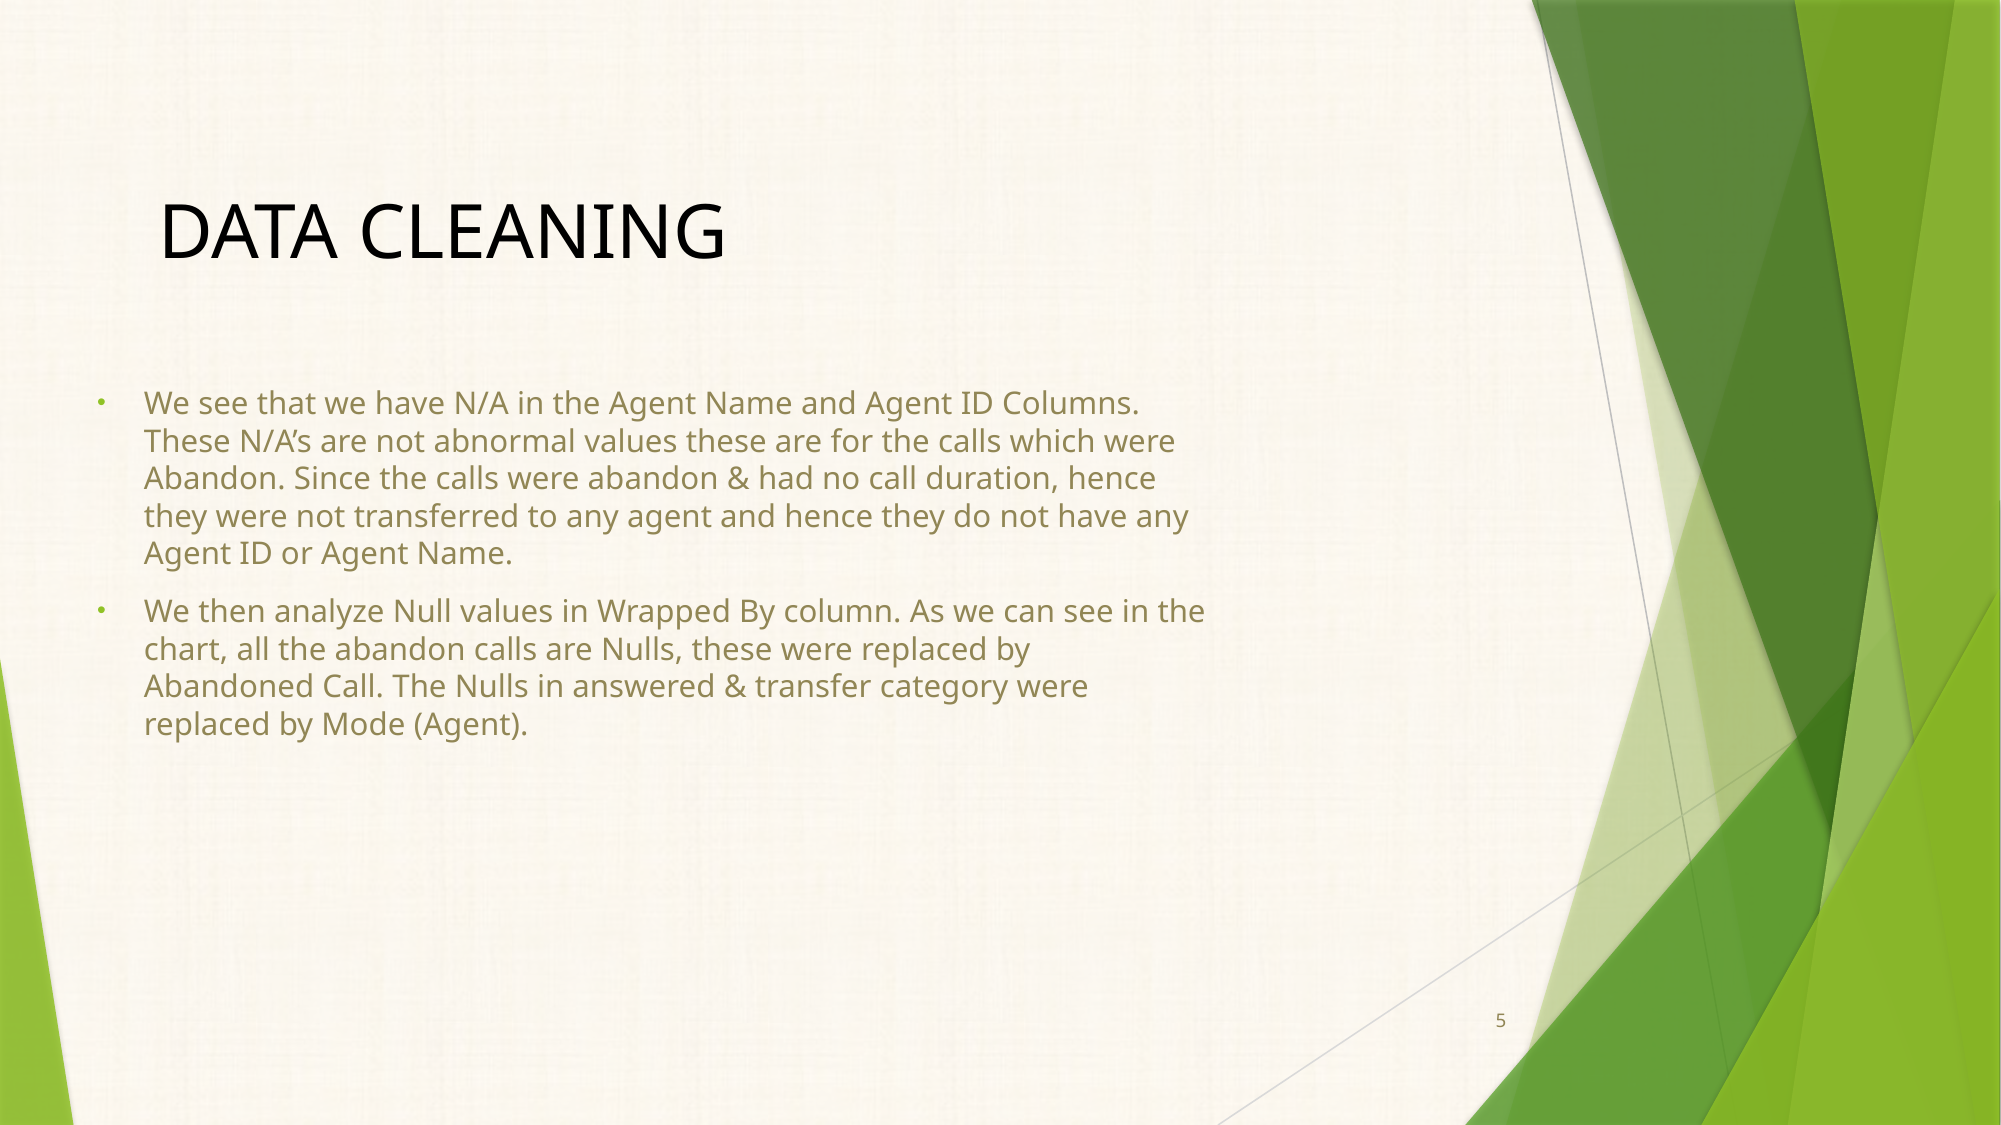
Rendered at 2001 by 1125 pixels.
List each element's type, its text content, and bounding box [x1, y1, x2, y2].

slide_number 5 [1409, 991, 1522, 1051]
title DATA CLEANING [143, 67, 1302, 389]
list We see that we have N/A in the Agent Name and Agent ID Columns. These N/A’s are not abnormal values these are for the calls which were Abandon. Since the calls were abandon & had no call duration, hence they were not transferred to any agent and hence they do not have any Agent ID or Agent Name. We then analyze Null values in Wrapped By column. As we can see in the chart, all the abandon calls are Nulls, these were replaced by Abandoned Call. The Nulls in answered & transfer category were replaced by Mode (Agent). [82, 375, 1224, 1072]
